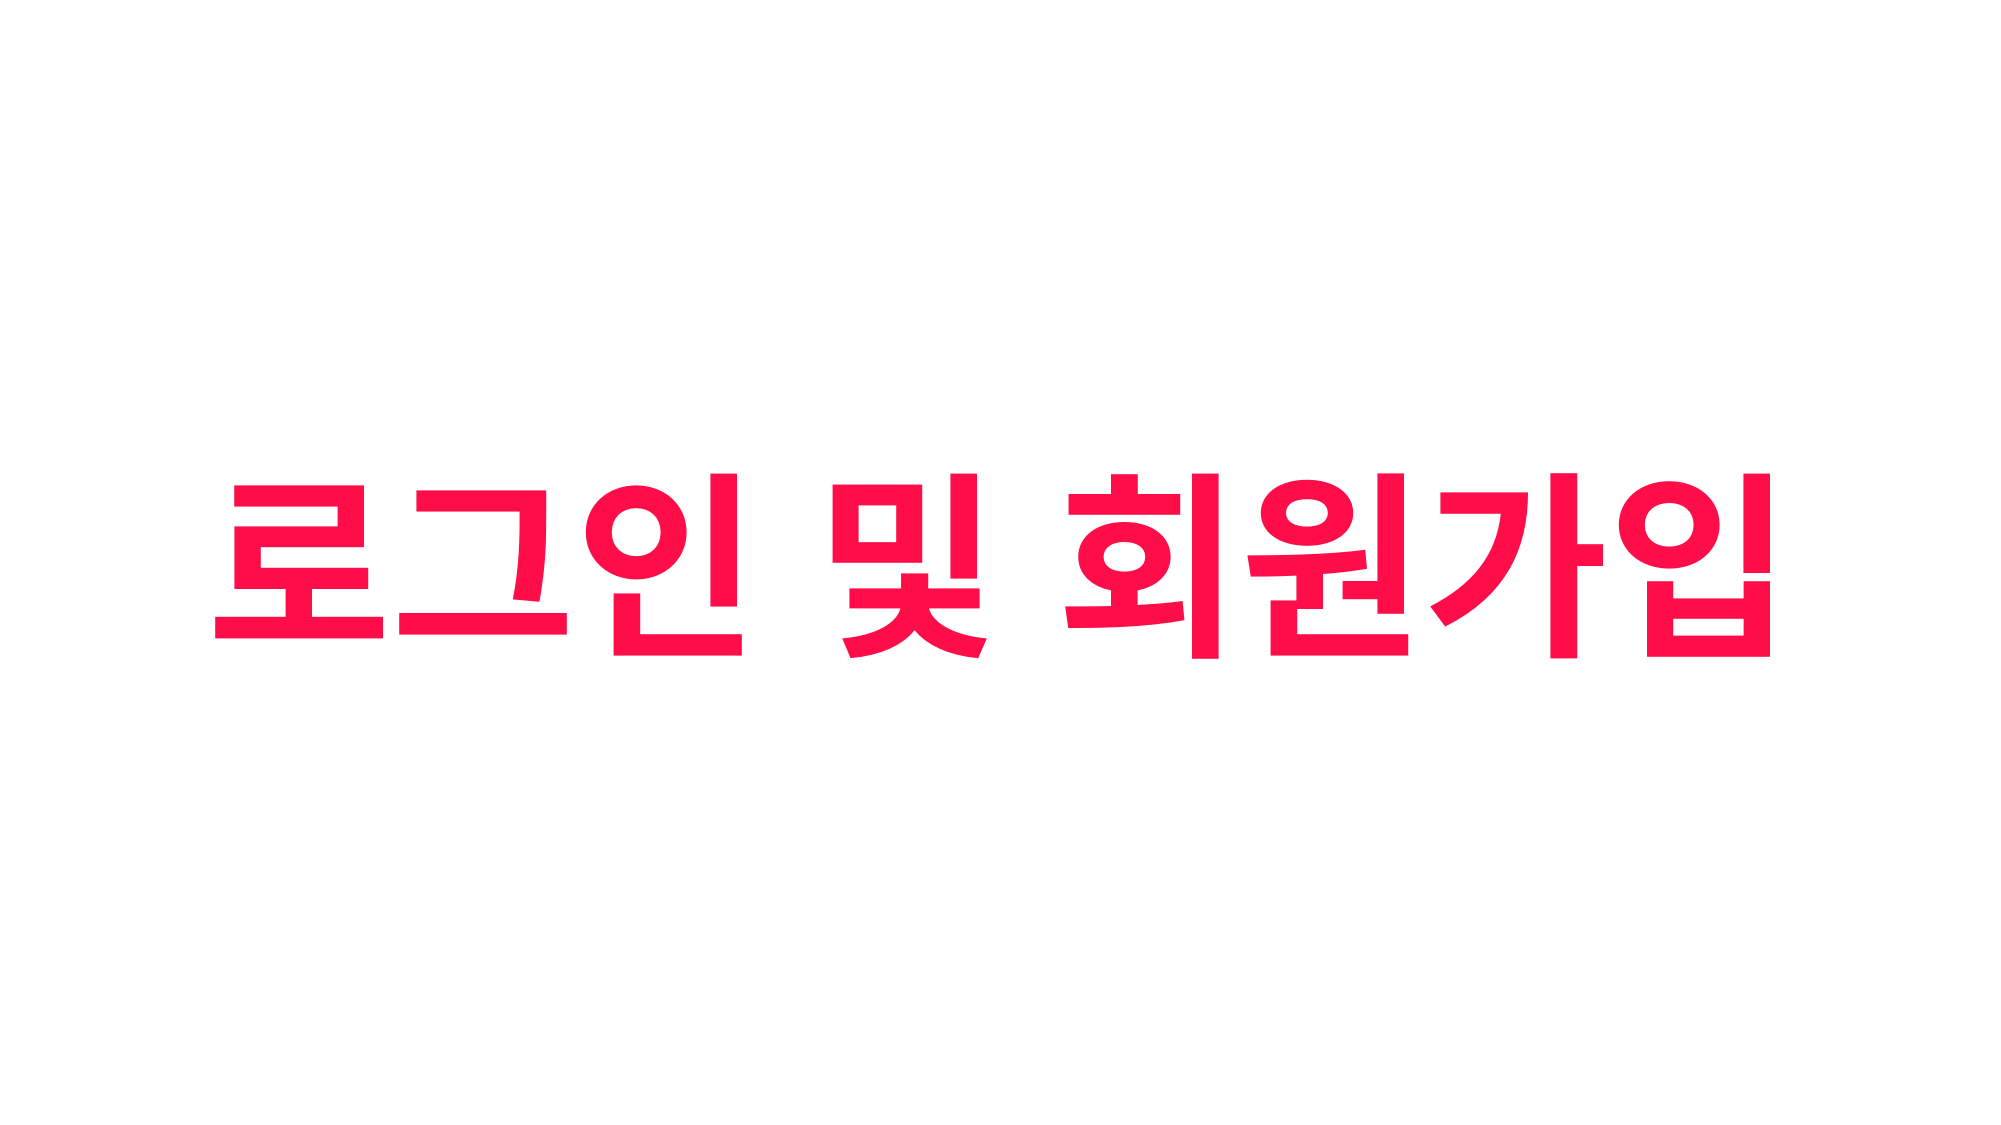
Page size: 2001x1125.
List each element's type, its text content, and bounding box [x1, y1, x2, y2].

text_box 로그인 및 회원가입 [54, 433, 1946, 689]
